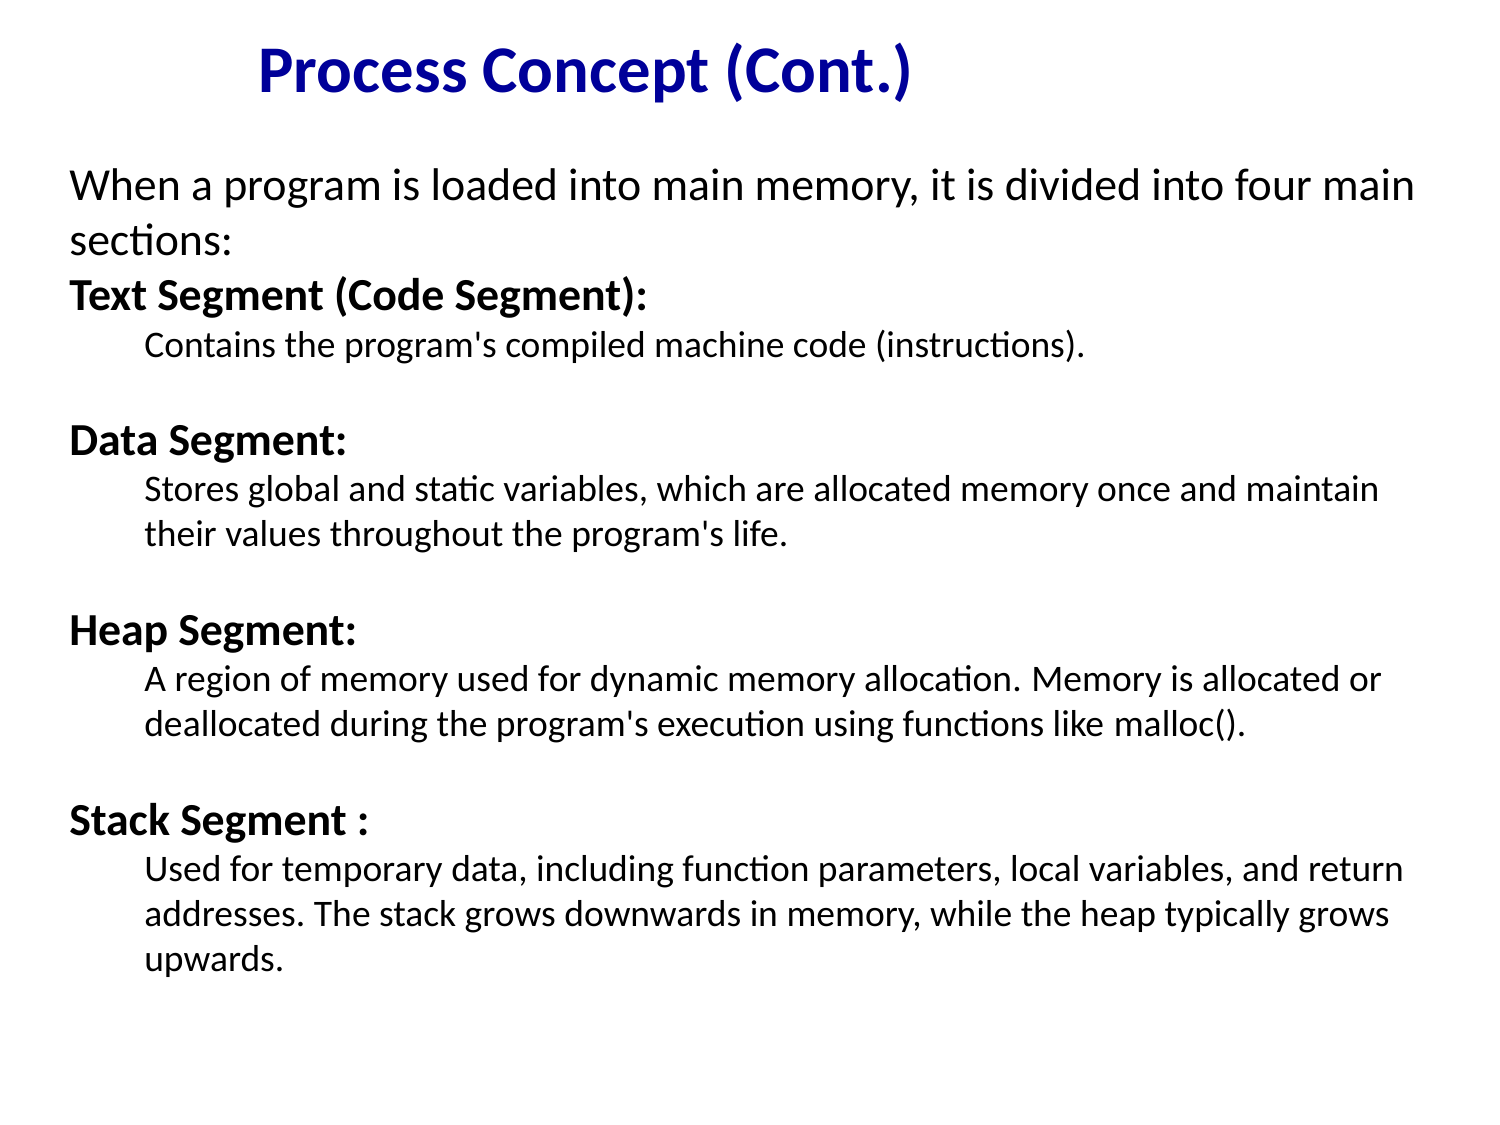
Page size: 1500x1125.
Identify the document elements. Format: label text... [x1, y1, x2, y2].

list When a program is loaded into main memory, it is divided into four main sections: Text Segment (Code Segment): Contains the program's compiled machine code (instructions). Data Segment: Stores global and static variables, which are allocated memory once and maintain their values throughout the program's life. Heap Segment: A region of memory used for dynamic memory allocation. Memory is allocated or deallocated during the program's execution using functions like malloc(). Stack Segment : Used for temporary data, including function parameters, local variables, and return addresses. The stack grows downwards in memory, while the heap typically grows upwards. [69, 154, 1420, 1044]
title Process Concept (Cont.) [258, 25, 1261, 121]
